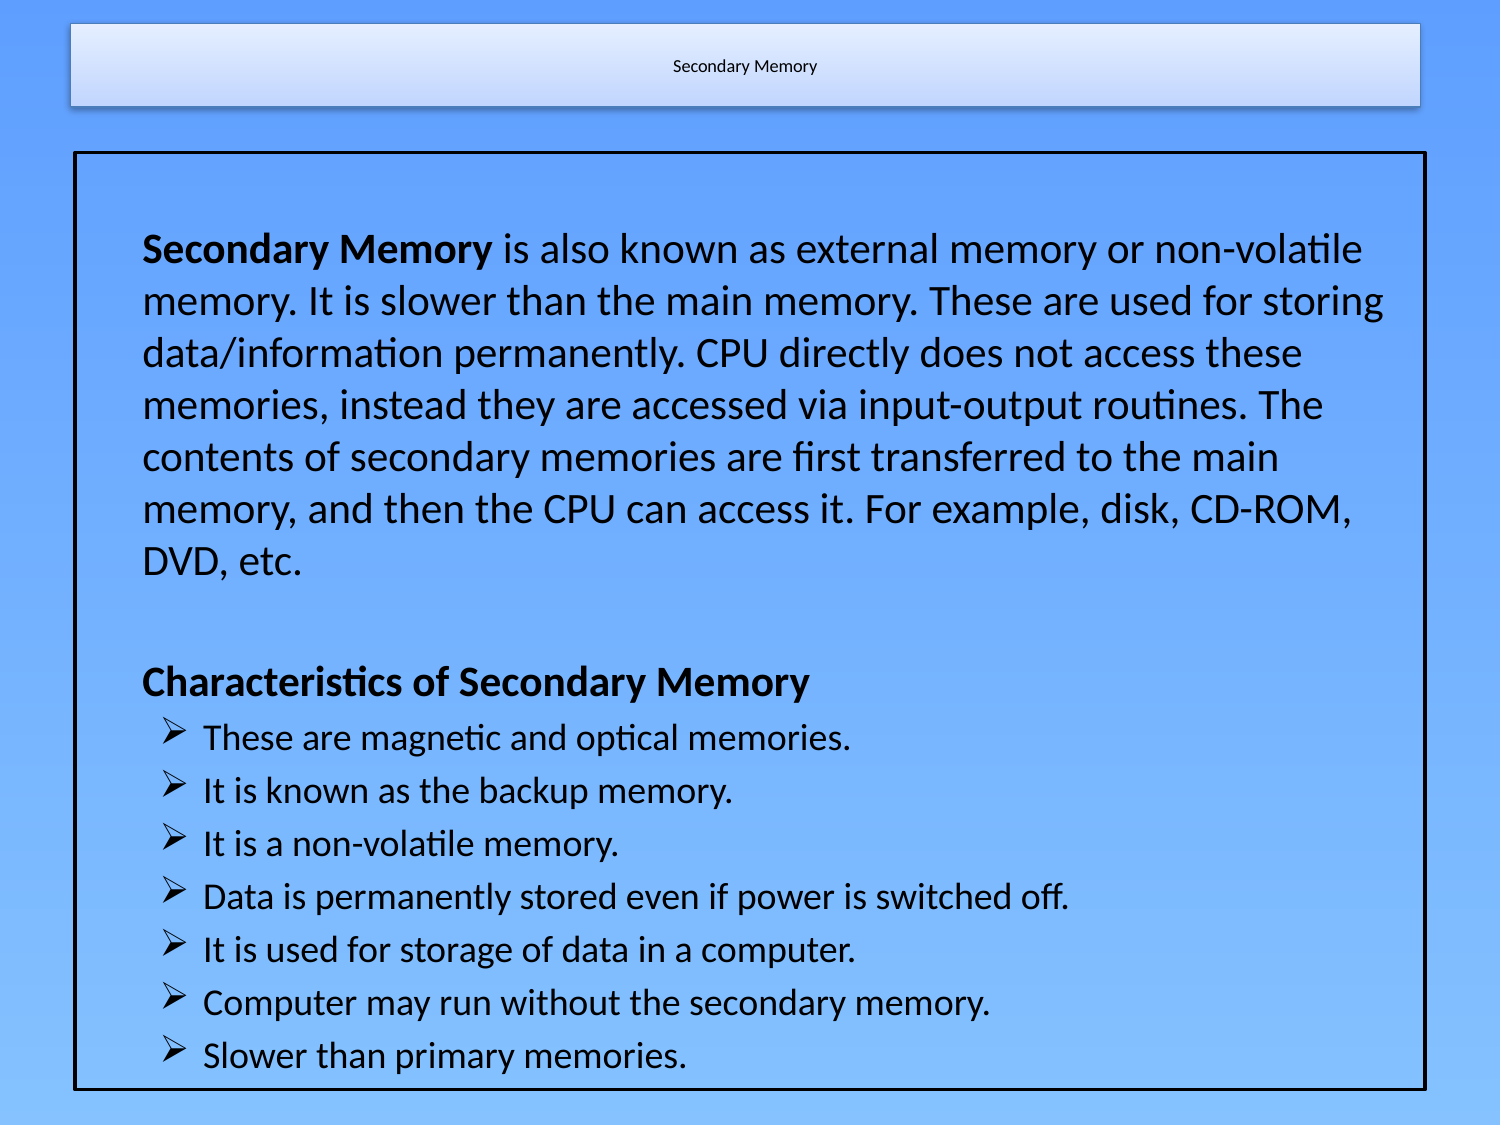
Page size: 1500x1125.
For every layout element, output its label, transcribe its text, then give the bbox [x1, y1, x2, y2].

list Secondary Memory is also known as external memory or non-volatile memory. It is slower than the main memory. These are used for storing data/information permanently. CPU directly does not access these memories, instead they are accessed via input-output routines. The contents of secondary memories are first transferred to the main memory, and then the CPU can access it. For example, disk, CD-ROM, DVD, etc. Characteristics of Secondary Memory These are magnetic and optical memories. It is known as the backup memory. It is a non-volatile memory. Data is permanently stored even if power is switched off. It is used for storage of data in a computer. Computer may run without the secondary memory. Slower than primary memories. [75, 152, 1425, 1090]
title Secondary Memory [70, 23, 1421, 108]
